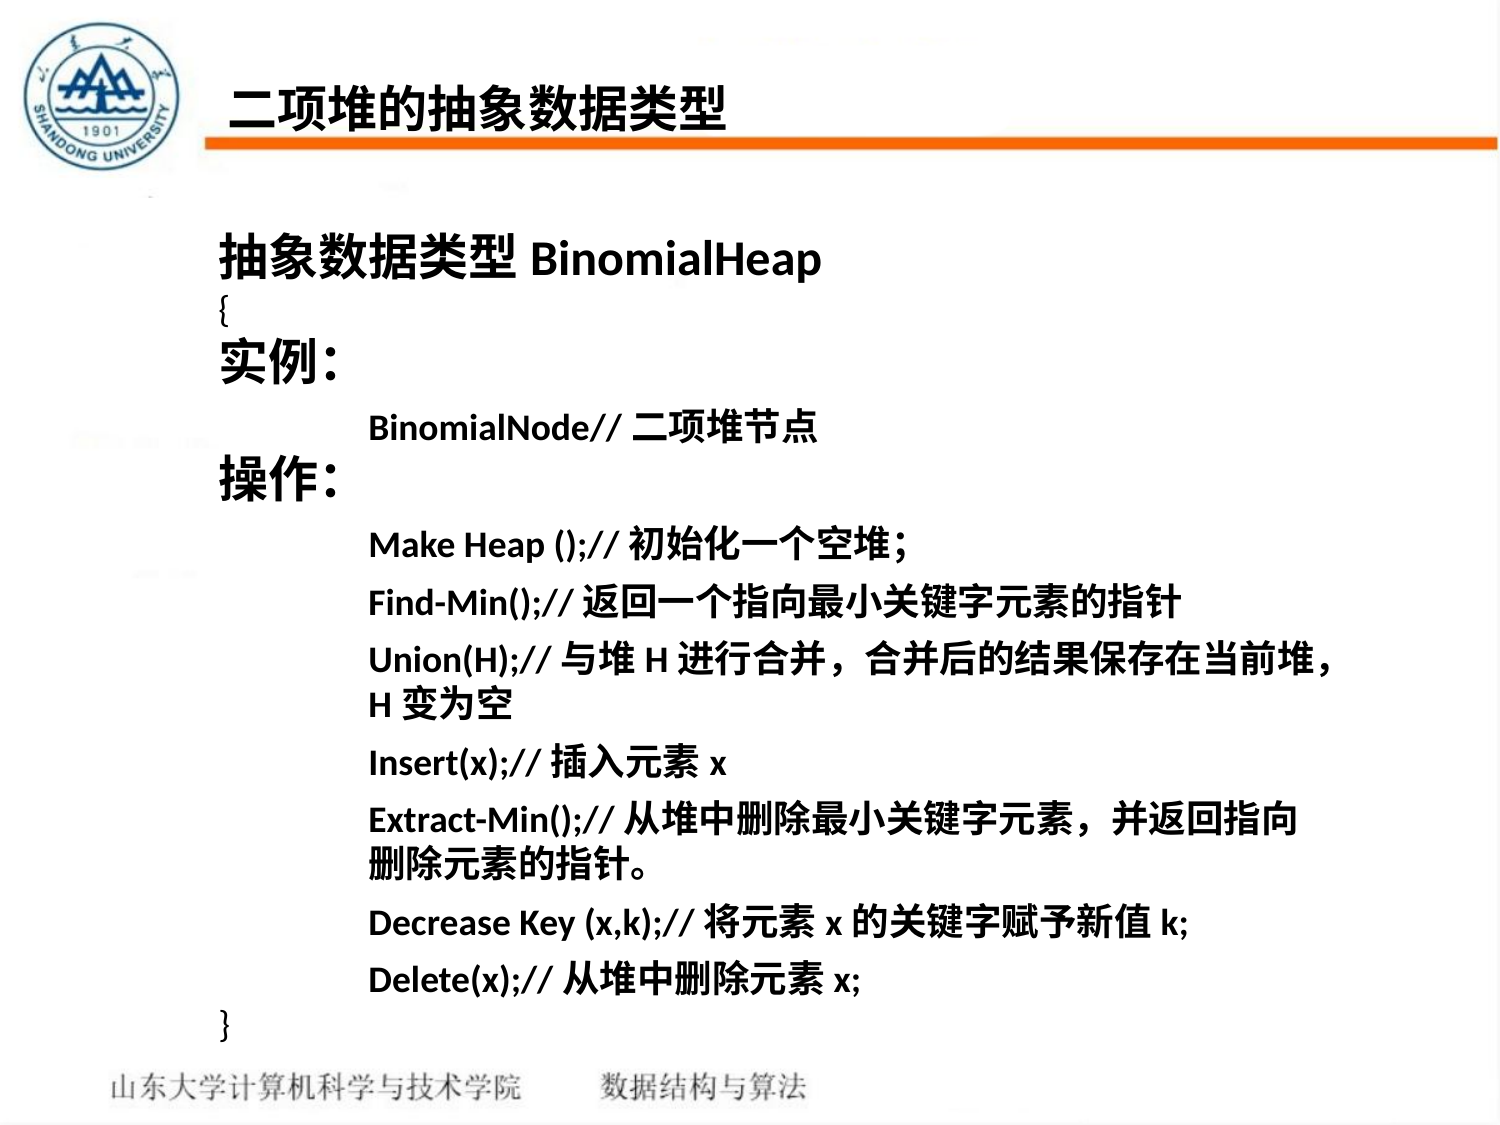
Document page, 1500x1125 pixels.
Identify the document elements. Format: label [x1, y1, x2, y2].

list [0, 0, 1500, 1125]
